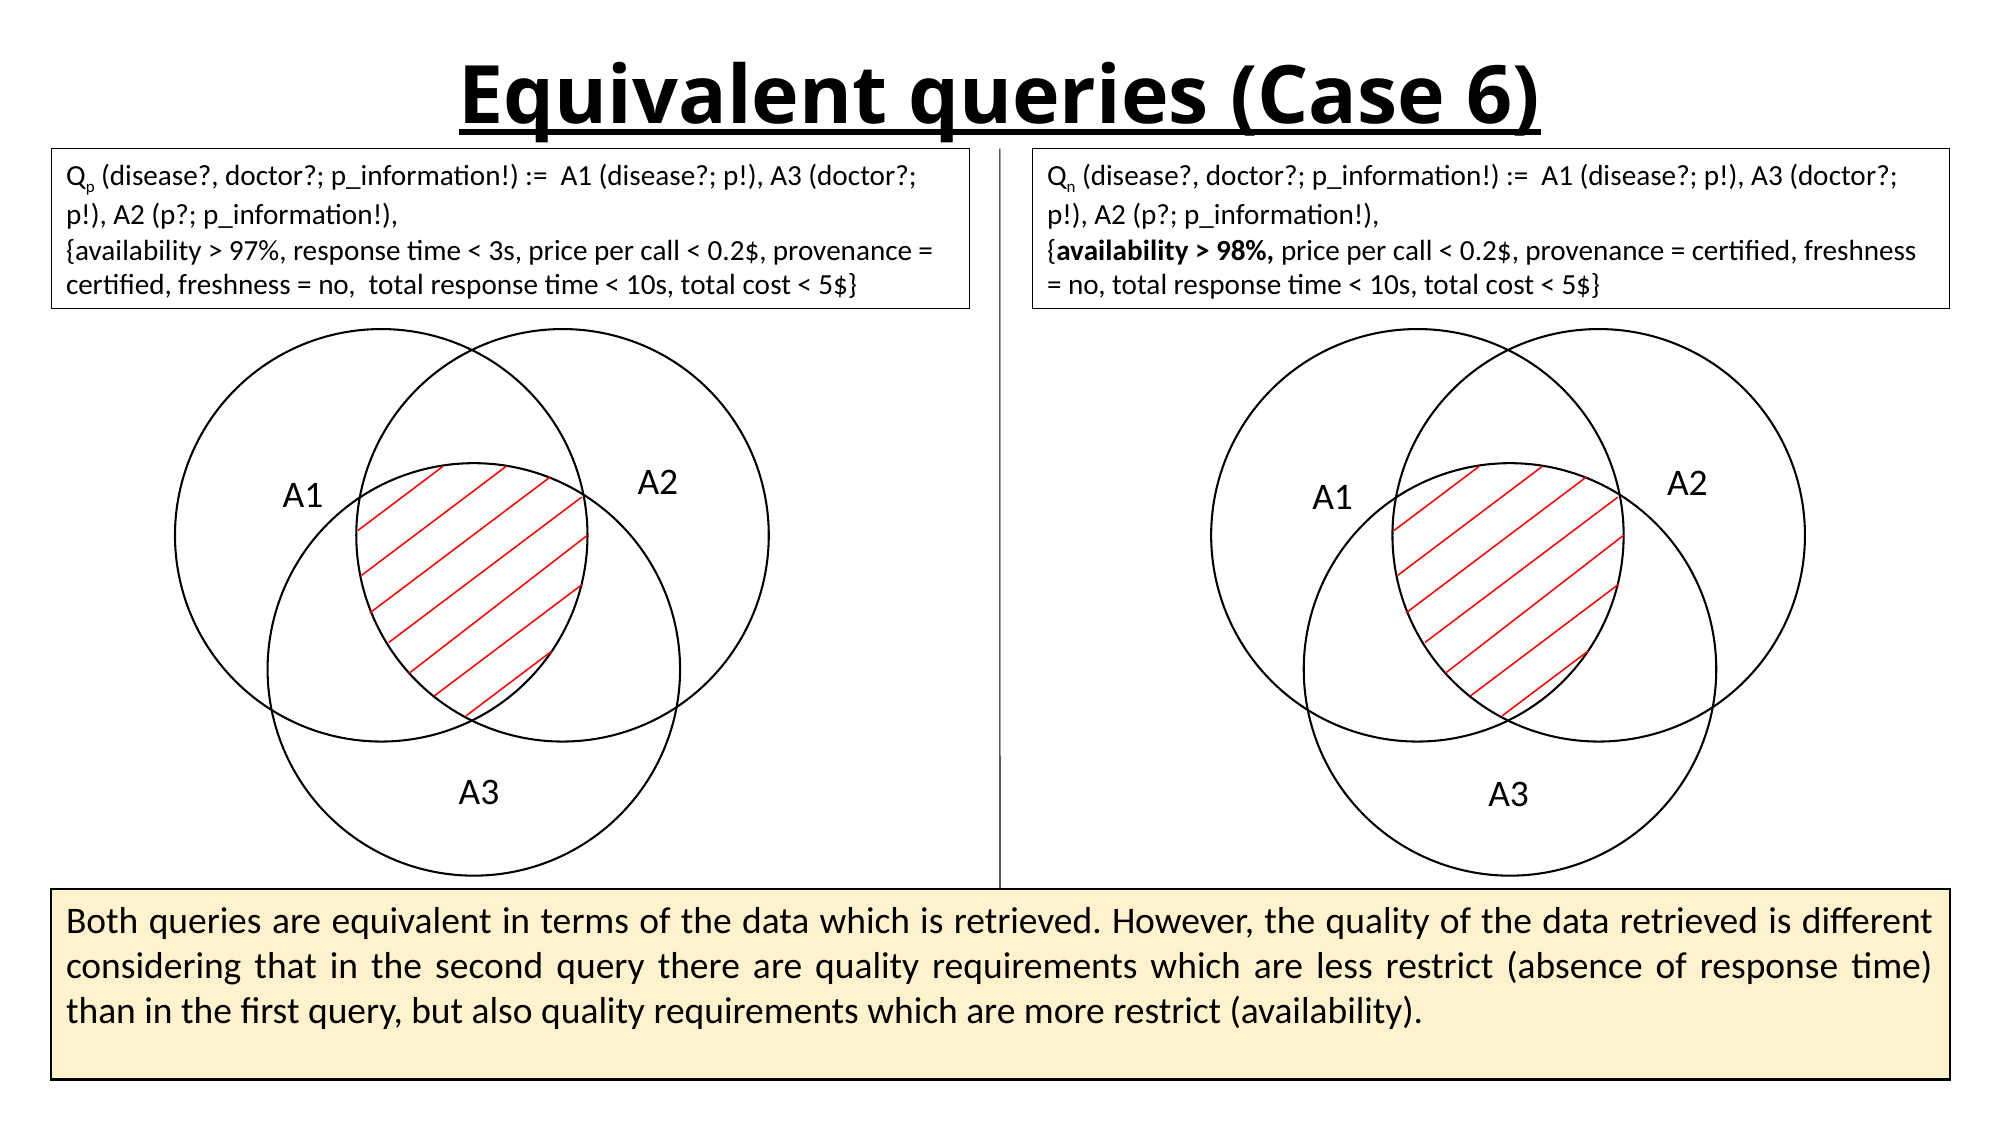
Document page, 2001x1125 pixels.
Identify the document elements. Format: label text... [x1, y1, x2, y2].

text_box Qn (disease?, doctor?; p_information!) := A1 (disease?; p!), A3 (doctor?; p!), A2 (p?; p_information!), {availability > 98%, price per call < 0.2$, provenance = certified, freshness = no, total response time < 10s, total cost < 5$} [1032, 148, 1950, 309]
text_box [1211, 328, 1805, 876]
title Equivalent queries (Case 6) [137, 46, 1863, 149]
text_box Qp (disease?, doctor?; p_information!) := A1 (disease?; p!), A3 (doctor?; p!), A2 (p?; p_information!), {availability > 97%, response time < 3s, price per call < 0.2$, provenance = certified, freshness = no, total response time < 10s, total cost < 5$} [51, 148, 970, 309]
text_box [174, 328, 769, 876]
text_box Both queries are equivalent in terms of the data which is retrieved. However, the quality of the data retrieved is different considering that in the second query there are quality requirements which are less restrict (absence of response time) than in the first query, but also quality requirements which are more restrict (availability). [50, 888, 1951, 1081]
